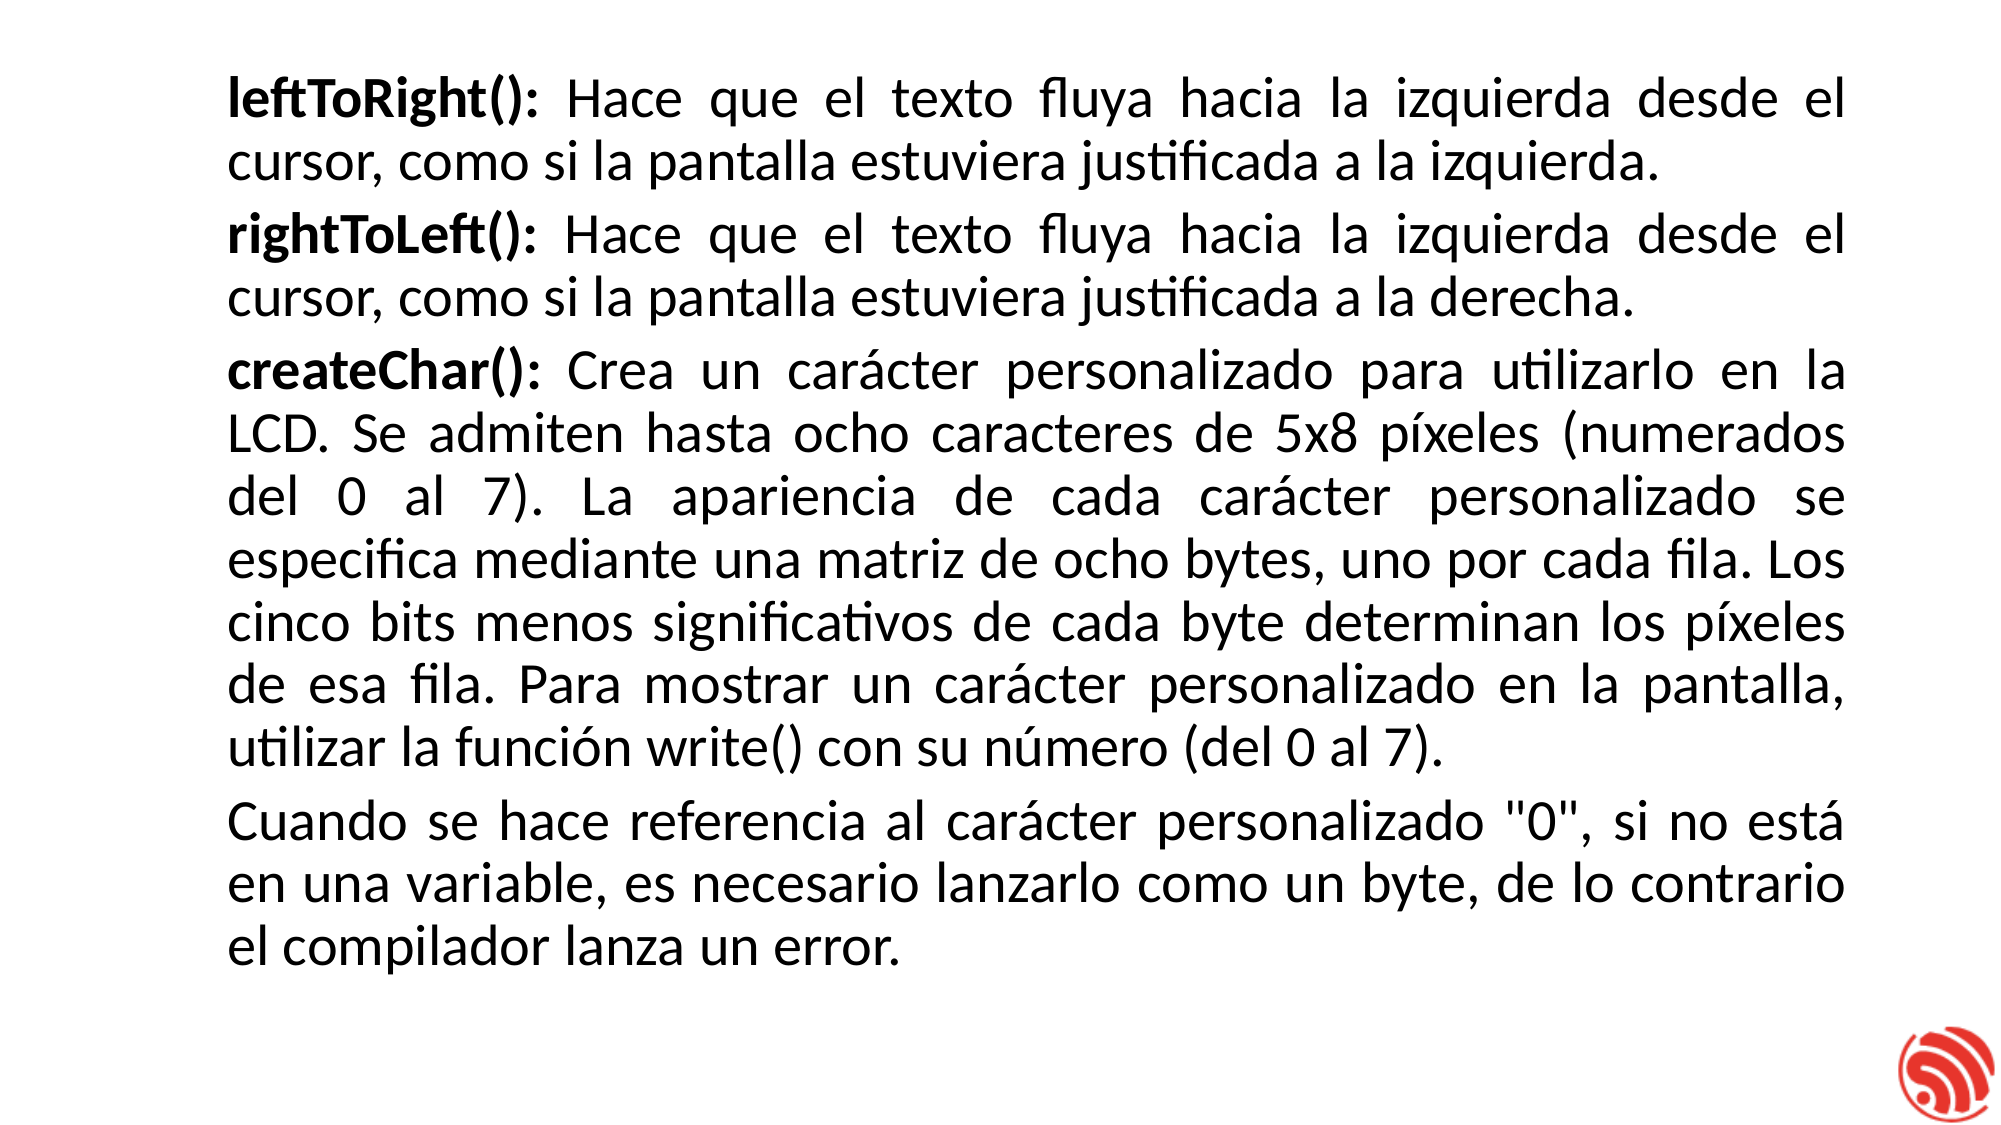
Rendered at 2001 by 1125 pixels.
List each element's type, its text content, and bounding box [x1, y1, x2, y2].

picture [1897, 1024, 1998, 1125]
list leftToRight(): Hace que el texto fluya hacia la izquierda desde el cursor, como si la pantalla estuviera justificada a la izquierda. rightToLeft(): Hace que el texto fluya hacia la izquierda desde el cursor, como si la pantalla estuviera justificada a la derecha. createChar(): Crea un carácter personalizado para utilizarlo en la LCD. Se admiten hasta ocho caracteres de 5x8 píxeles (numerados del 0 al 7). La apariencia de cada carácter personalizado se especifica mediante una matriz de ocho bytes, uno por cada fila. Los cinco bits menos significativos de cada byte determinan los píxeles de esa fila. Para mostrar un carácter personalizado en la pantalla, utilizar la función write() con su número (del 0 al 7). Cuando se hace referencia al carácter personalizado "0", si no está en una variable, es necesario lanzarlo como un byte, de lo contrario el compilador lanza un error. [137, 59, 1863, 1014]
